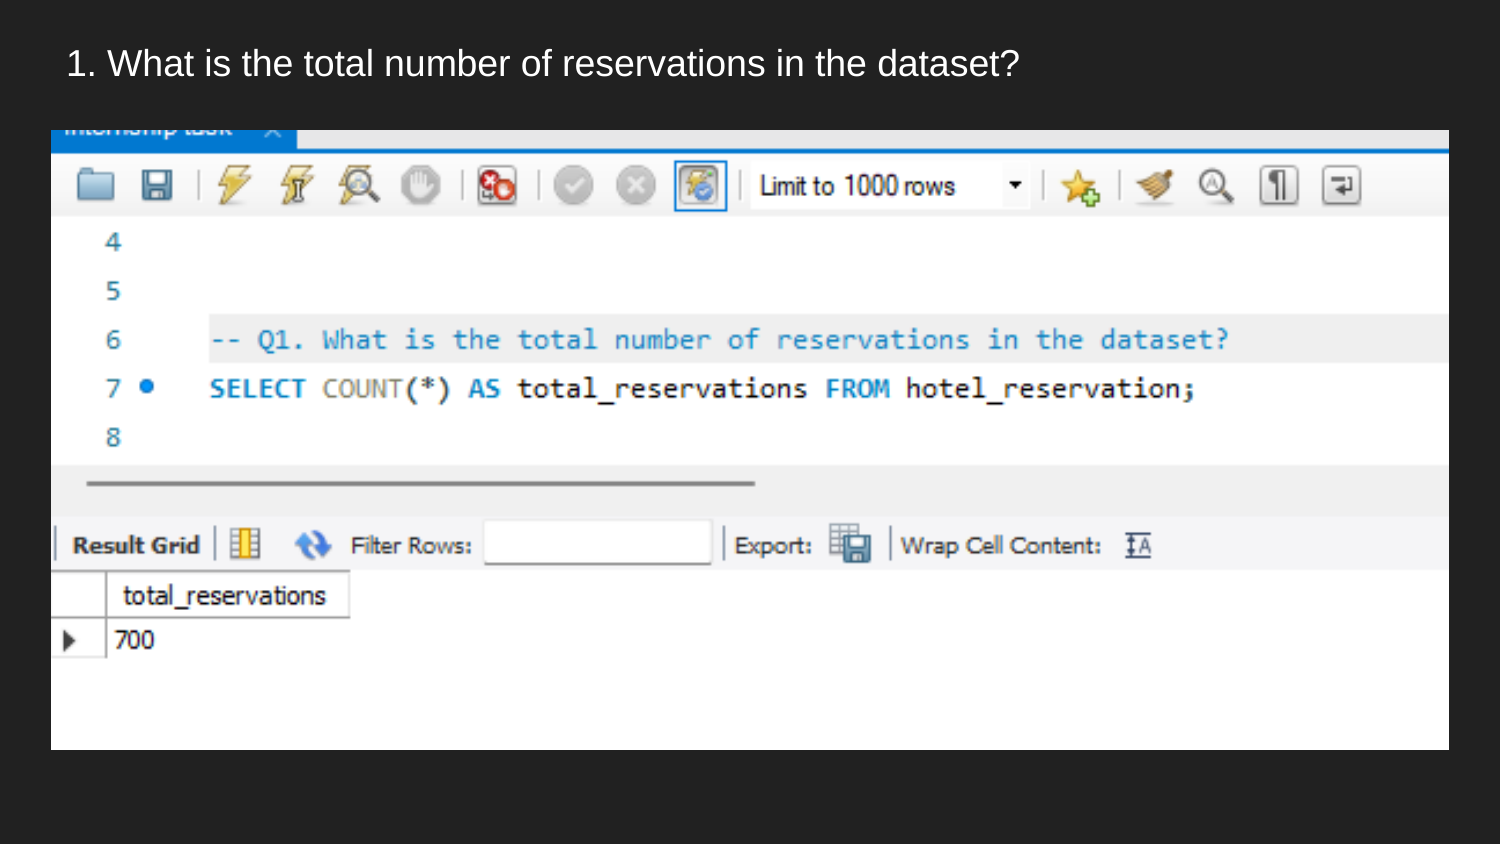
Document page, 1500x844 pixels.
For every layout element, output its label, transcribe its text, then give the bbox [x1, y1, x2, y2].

picture [50, 130, 1450, 750]
title 1. What is the total number of reservations in the dataset? [51, 23, 1449, 99]
